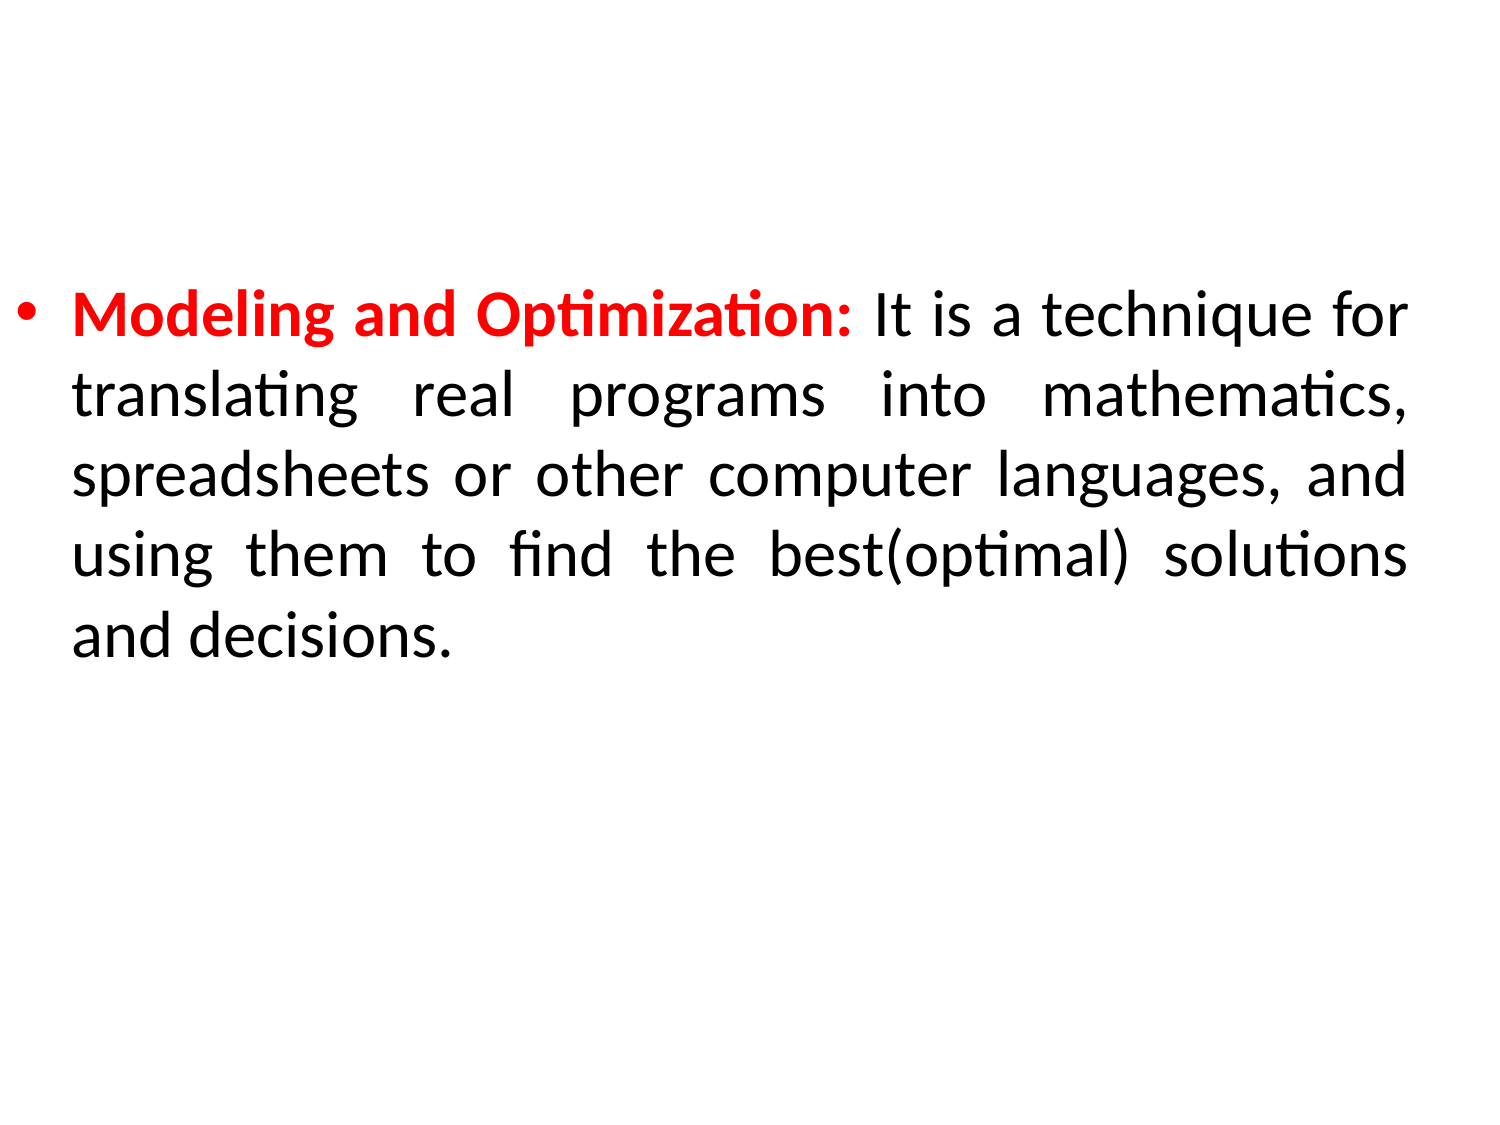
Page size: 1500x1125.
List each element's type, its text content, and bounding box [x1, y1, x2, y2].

list Modeling and Optimization: It is a technique for translating real programs into mathematics, spreadsheets or other computer languages, and using them to find the best(optimal) solutions and decisions. [0, 262, 1425, 1005]
